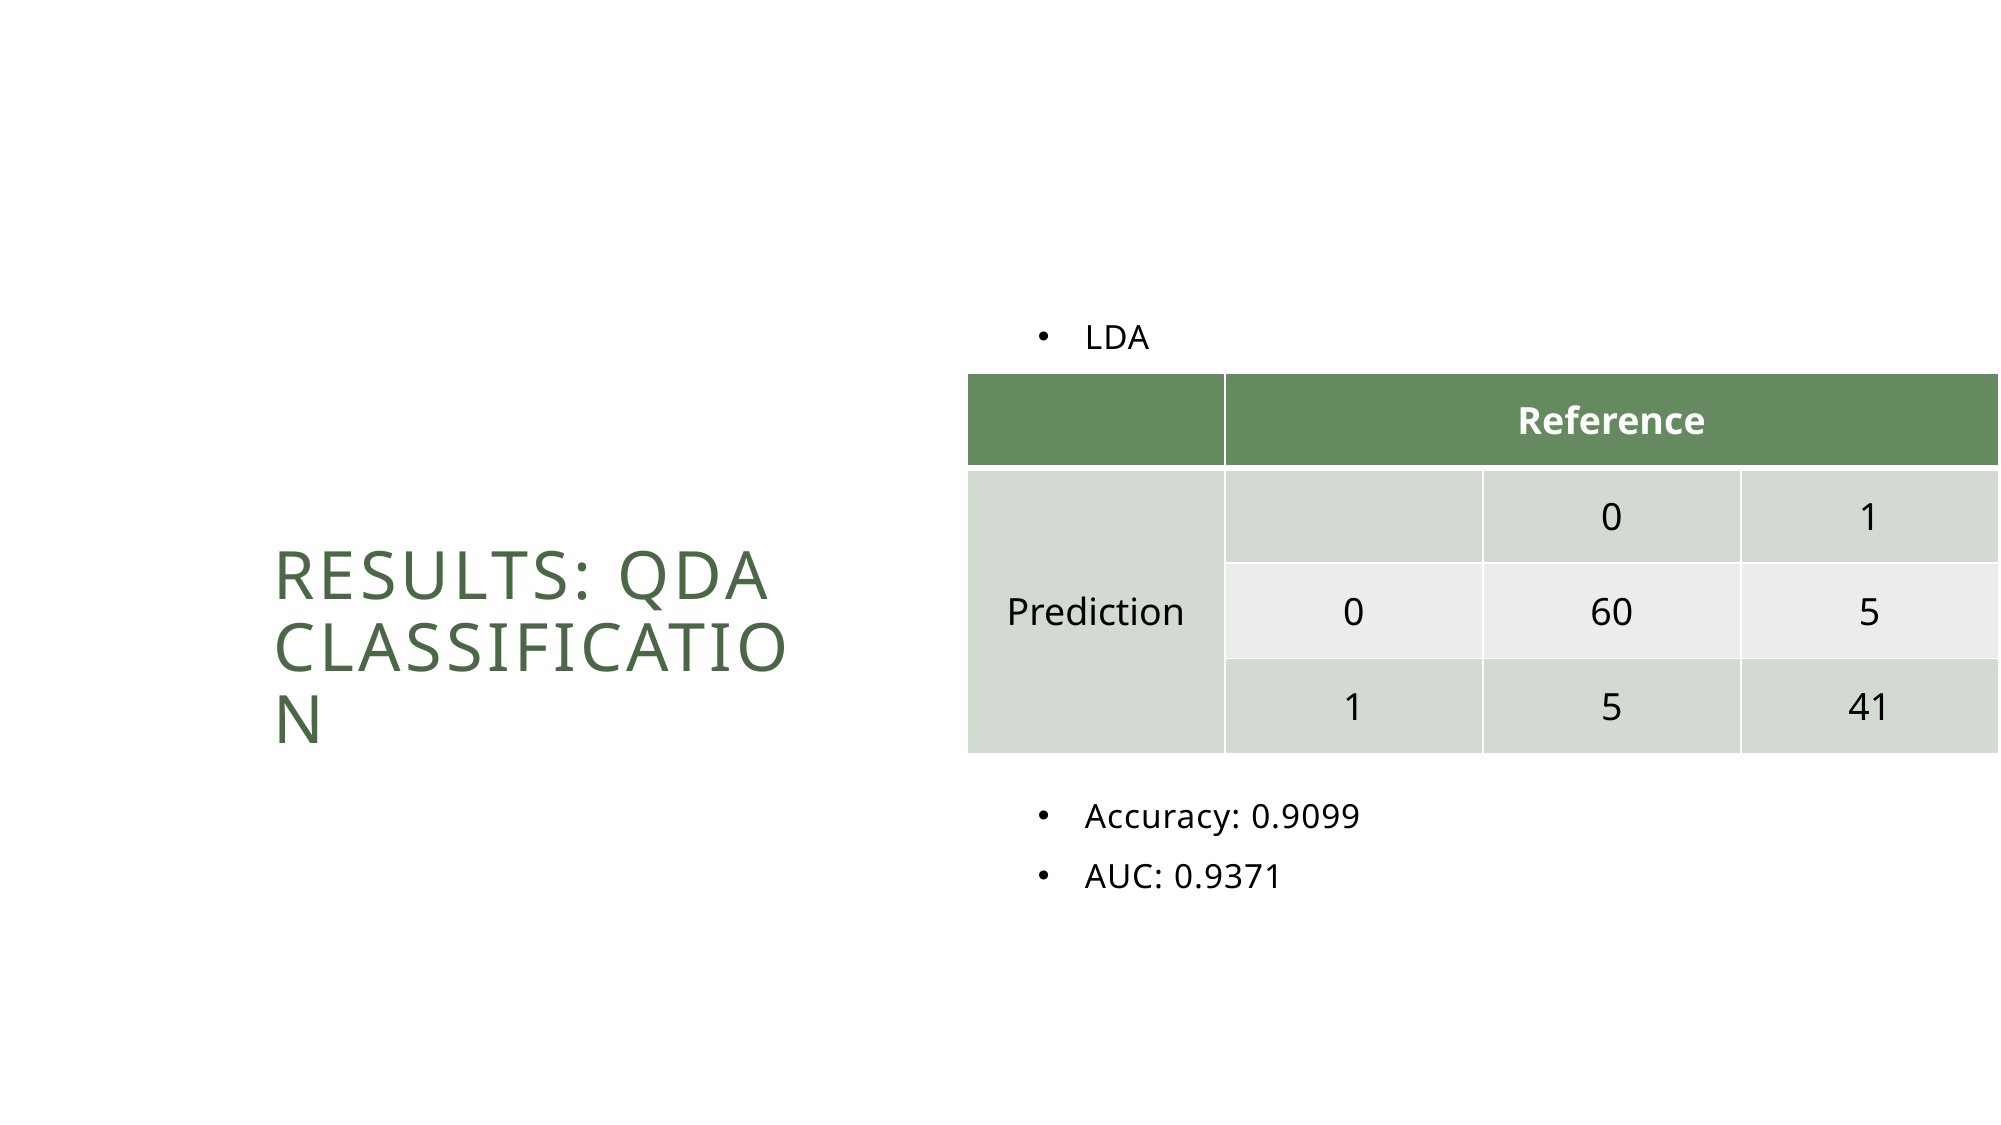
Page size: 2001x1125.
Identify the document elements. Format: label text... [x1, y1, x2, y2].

table_cell 0 [1226, 564, 1482, 658]
table_cell 1 [1742, 471, 1998, 562]
table_cell 5 [1484, 659, 1740, 753]
table_cell 41 [1742, 659, 1998, 753]
table_header [968, 374, 1224, 465]
table_cell 60 [1484, 564, 1740, 658]
title Results: QDA Classification [258, 562, 856, 738]
list LDA Accuracy: 0.9099 AUC: 0.9371 [1022, 755, 1803, 861]
table_cell 5 [1742, 564, 1998, 658]
table_cell [1226, 471, 1482, 562]
table_header Reference [1226, 374, 1998, 465]
table_cell 1 [1226, 659, 1482, 753]
table_cell Prediction [968, 471, 1224, 753]
table_cell 0 [1484, 471, 1740, 562]
